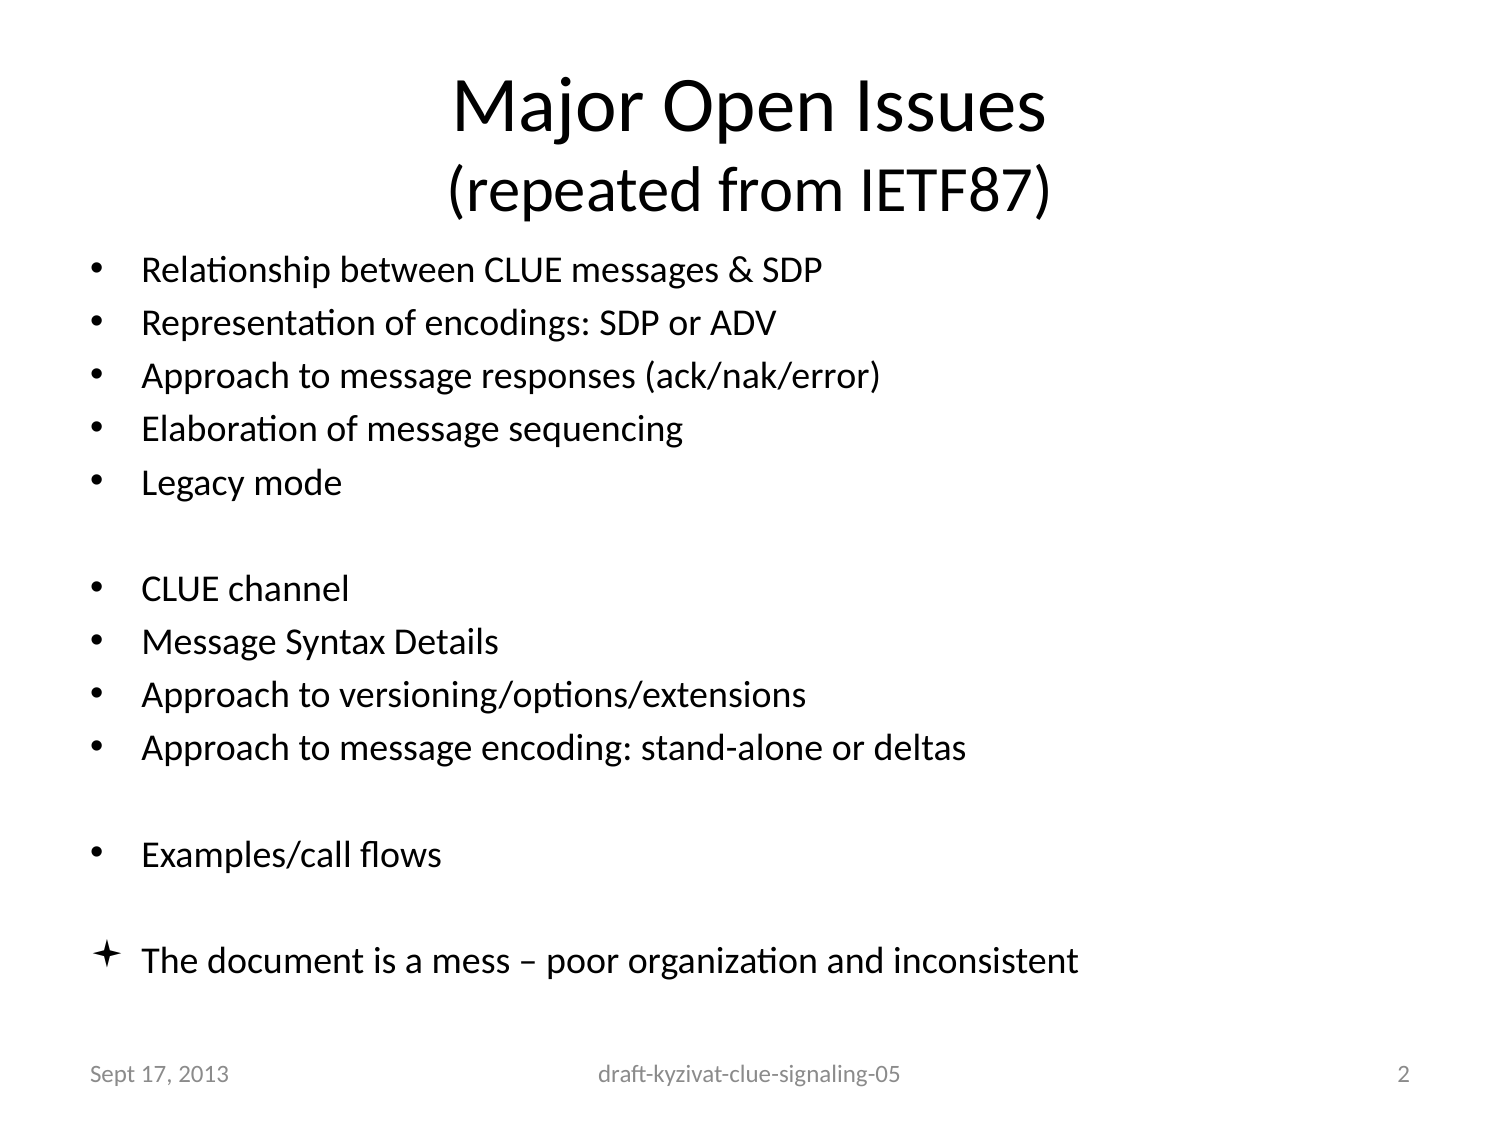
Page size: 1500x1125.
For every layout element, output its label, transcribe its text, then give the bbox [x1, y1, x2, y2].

title Major Open Issues (repeated from IETF87) [75, 45, 1425, 233]
list Relationship between CLUE messages & SDP Representation of encodings: SDP or ADV Approach to message responses (ack/nak/error) Elaboration of message sequencing Legacy mode CLUE channel Message Syntax Details Approach to versioning/options/extensions Approach to message encoding: stand-alone or deltas Examples/call flows The document is a mess – poor organization and inconsistent [75, 236, 1425, 1001]
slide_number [75, 1042, 425, 1103]
footer draft-kyzivat-clue-signaling-05 [512, 1042, 988, 1103]
slide_number 2 [1074, 1042, 1425, 1103]
